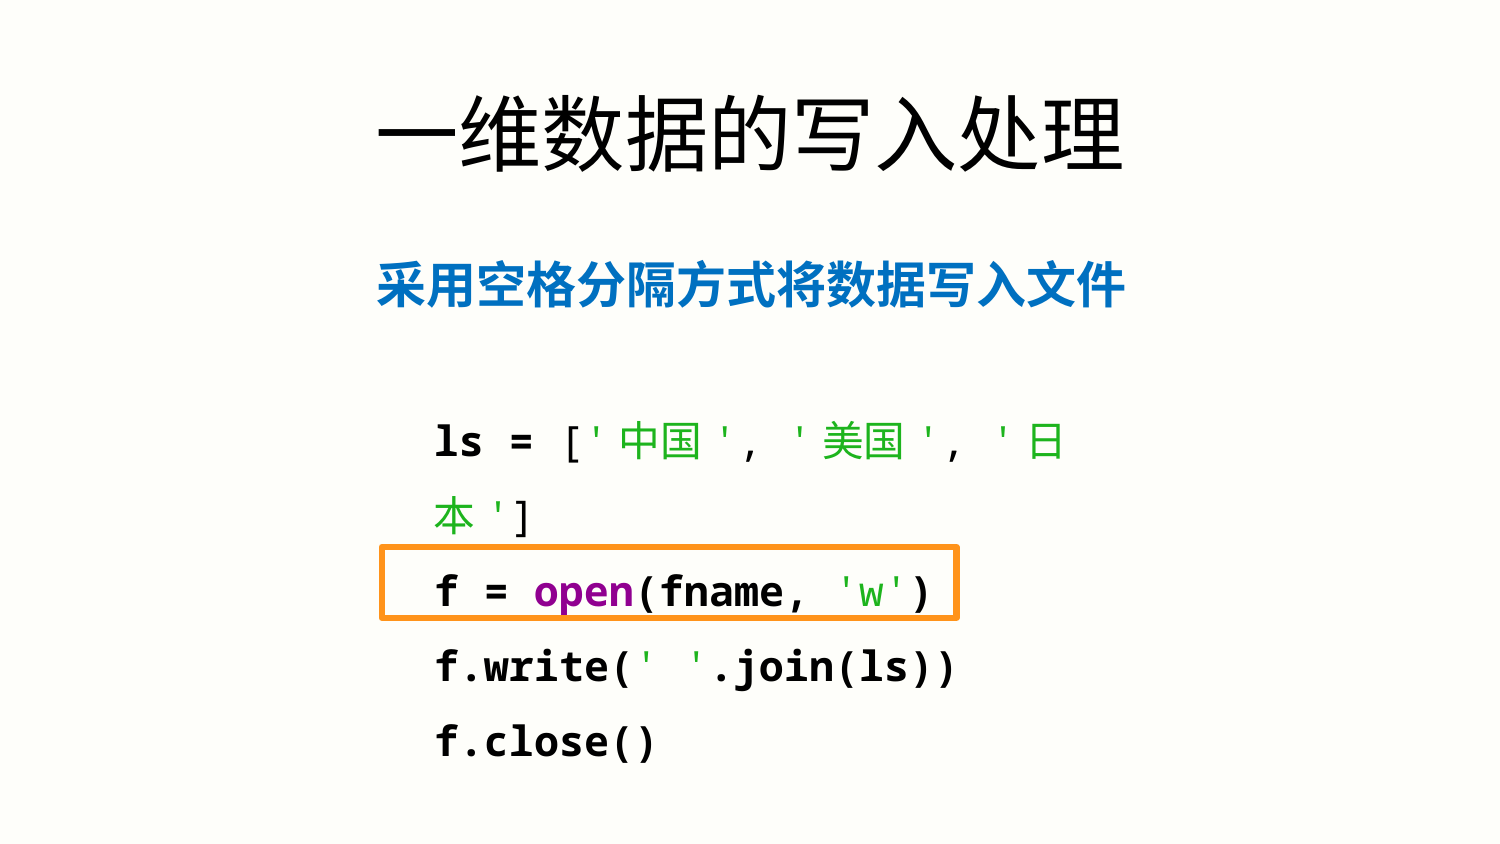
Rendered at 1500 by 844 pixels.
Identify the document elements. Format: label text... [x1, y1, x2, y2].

text_box 一维数据的写入处理 [0, 79, 1500, 211]
text_box ls = ['中国', '美国', '日本'] f = open(fname, 'w') f.write(' '.join(ls)) f.close() [419, 382, 1137, 773]
text_box [381, 546, 957, 618]
text_box 采用空格分隔方式将数据写入文件 [1, 215, 1500, 321]
